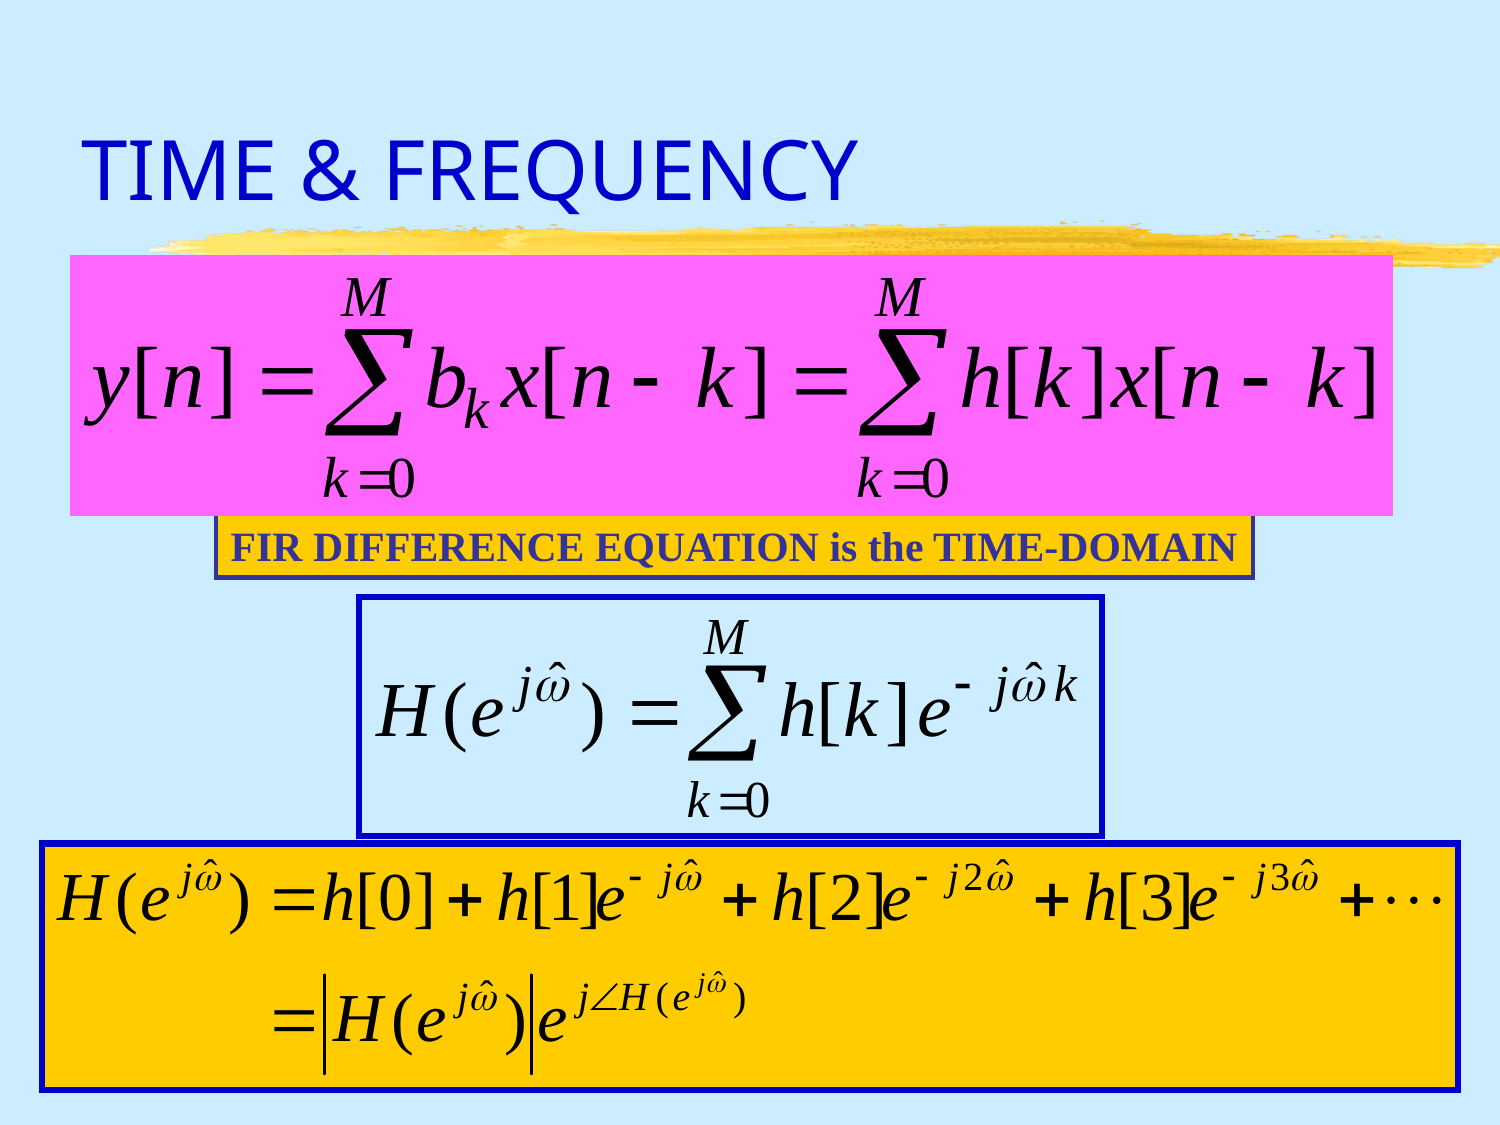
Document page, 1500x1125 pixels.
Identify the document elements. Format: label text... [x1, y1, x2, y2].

title TIME & FREQUENCY [66, 37, 1342, 226]
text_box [362, 599, 1100, 834]
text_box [44, 846, 1456, 1087]
text_box FIR DIFFERENCE EQUATION is the TIME-DOMAIN [215, 524, 1253, 578]
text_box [69, 254, 1394, 516]
picture [150, 215, 1500, 279]
